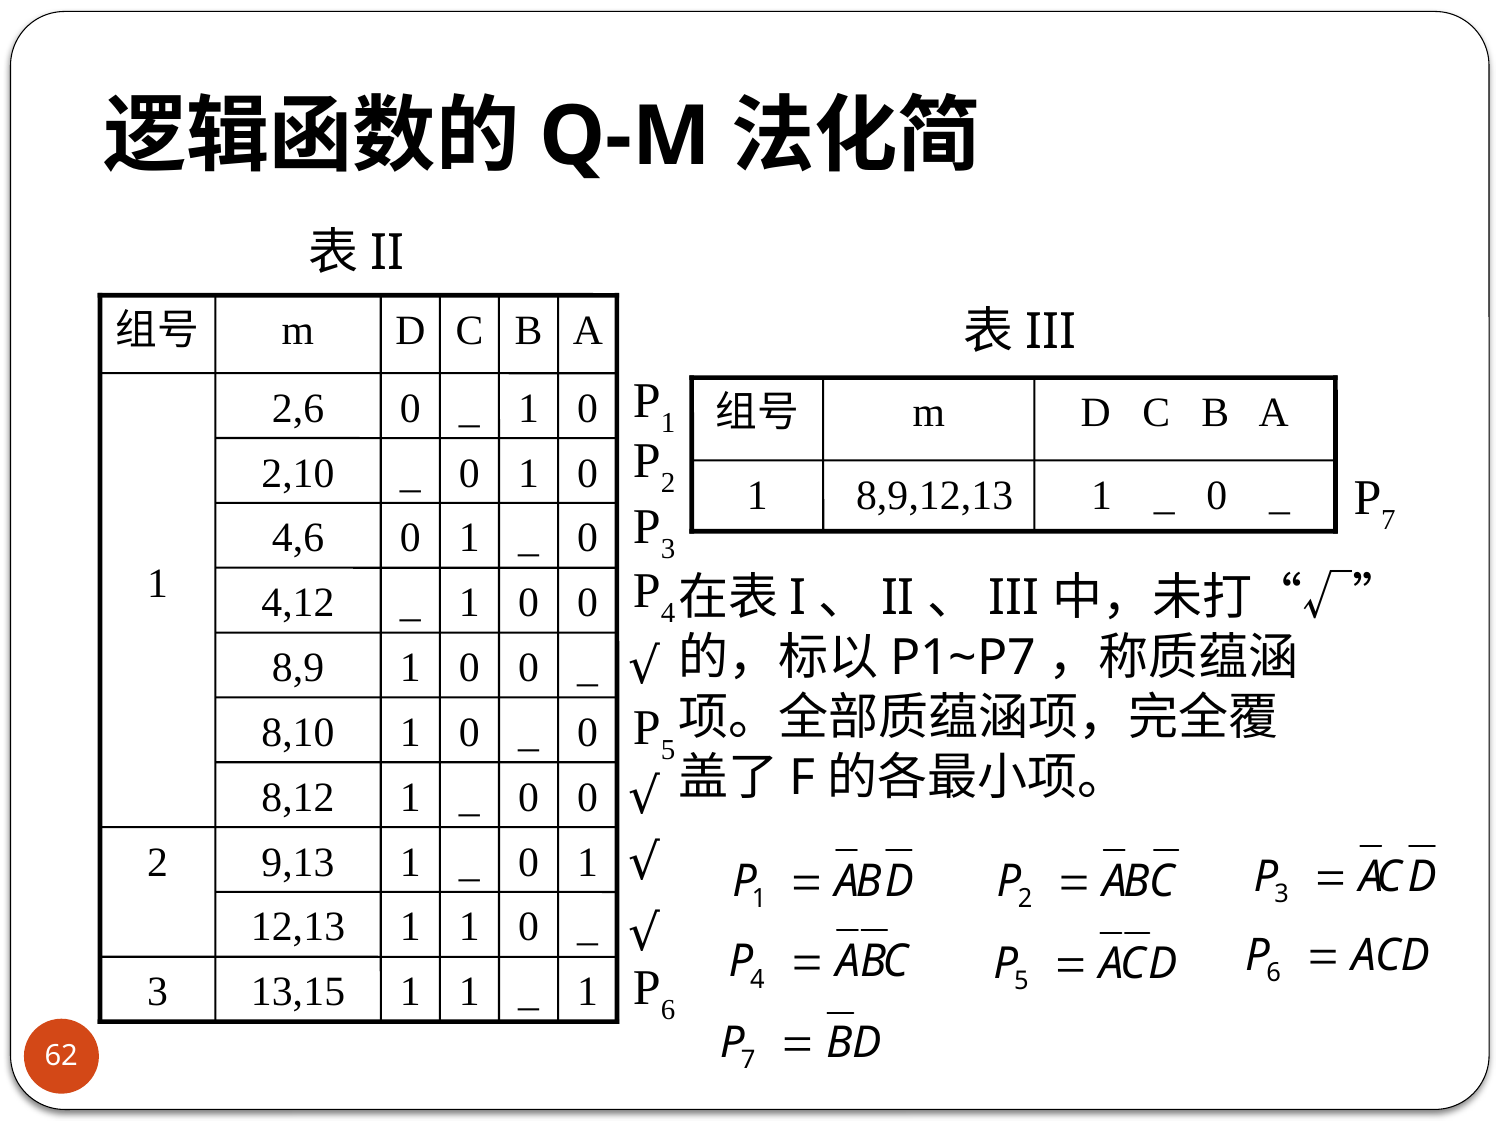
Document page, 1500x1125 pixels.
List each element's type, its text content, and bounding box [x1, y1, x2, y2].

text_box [991, 839, 1188, 916]
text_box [1239, 921, 1433, 990]
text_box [604, 625, 610, 969]
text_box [714, 1002, 891, 1077]
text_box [987, 923, 1185, 998]
slide_number 62 [23, 1018, 99, 1094]
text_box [726, 839, 922, 916]
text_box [723, 919, 920, 997]
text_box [99, 212, 618, 1022]
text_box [1248, 835, 1445, 910]
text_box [691, 290, 1336, 532]
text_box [616, 365, 1413, 1028]
title 逻辑函数的Q-M法化简 [88, 42, 1414, 197]
